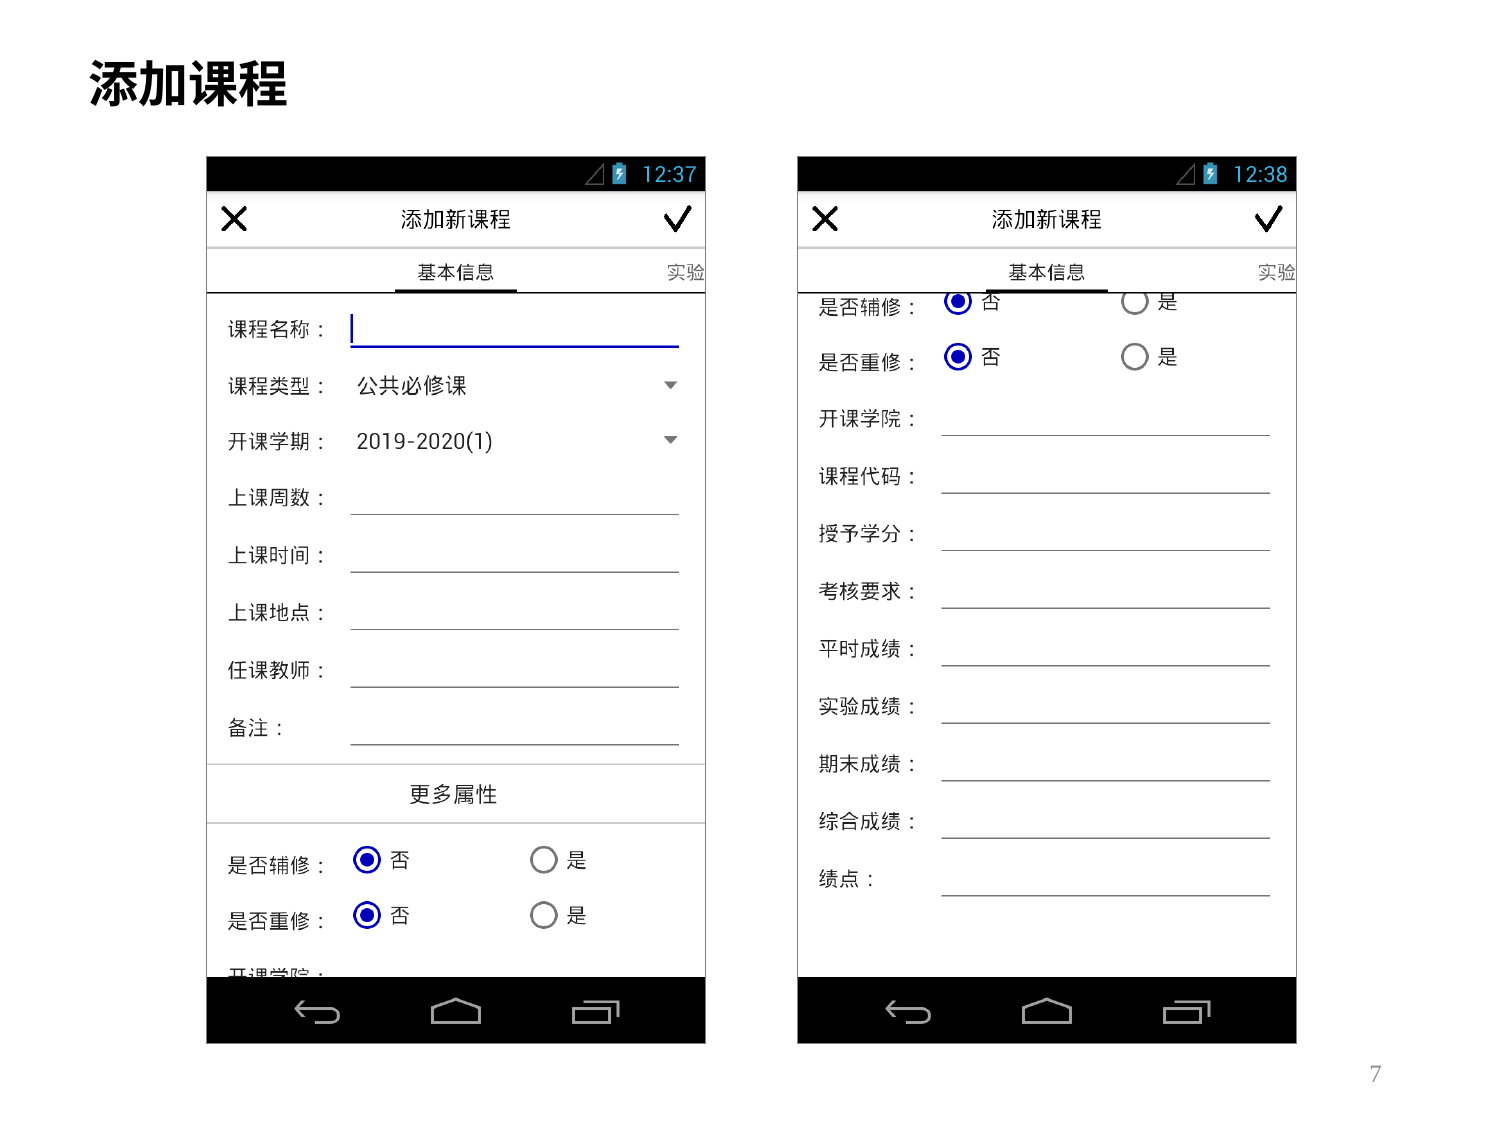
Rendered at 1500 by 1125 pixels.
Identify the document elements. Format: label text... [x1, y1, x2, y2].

title 添加课程 [88, 59, 292, 114]
picture [206, 156, 705, 1043]
picture [797, 156, 1296, 1043]
slide_number 7 [1059, 1042, 1397, 1103]
